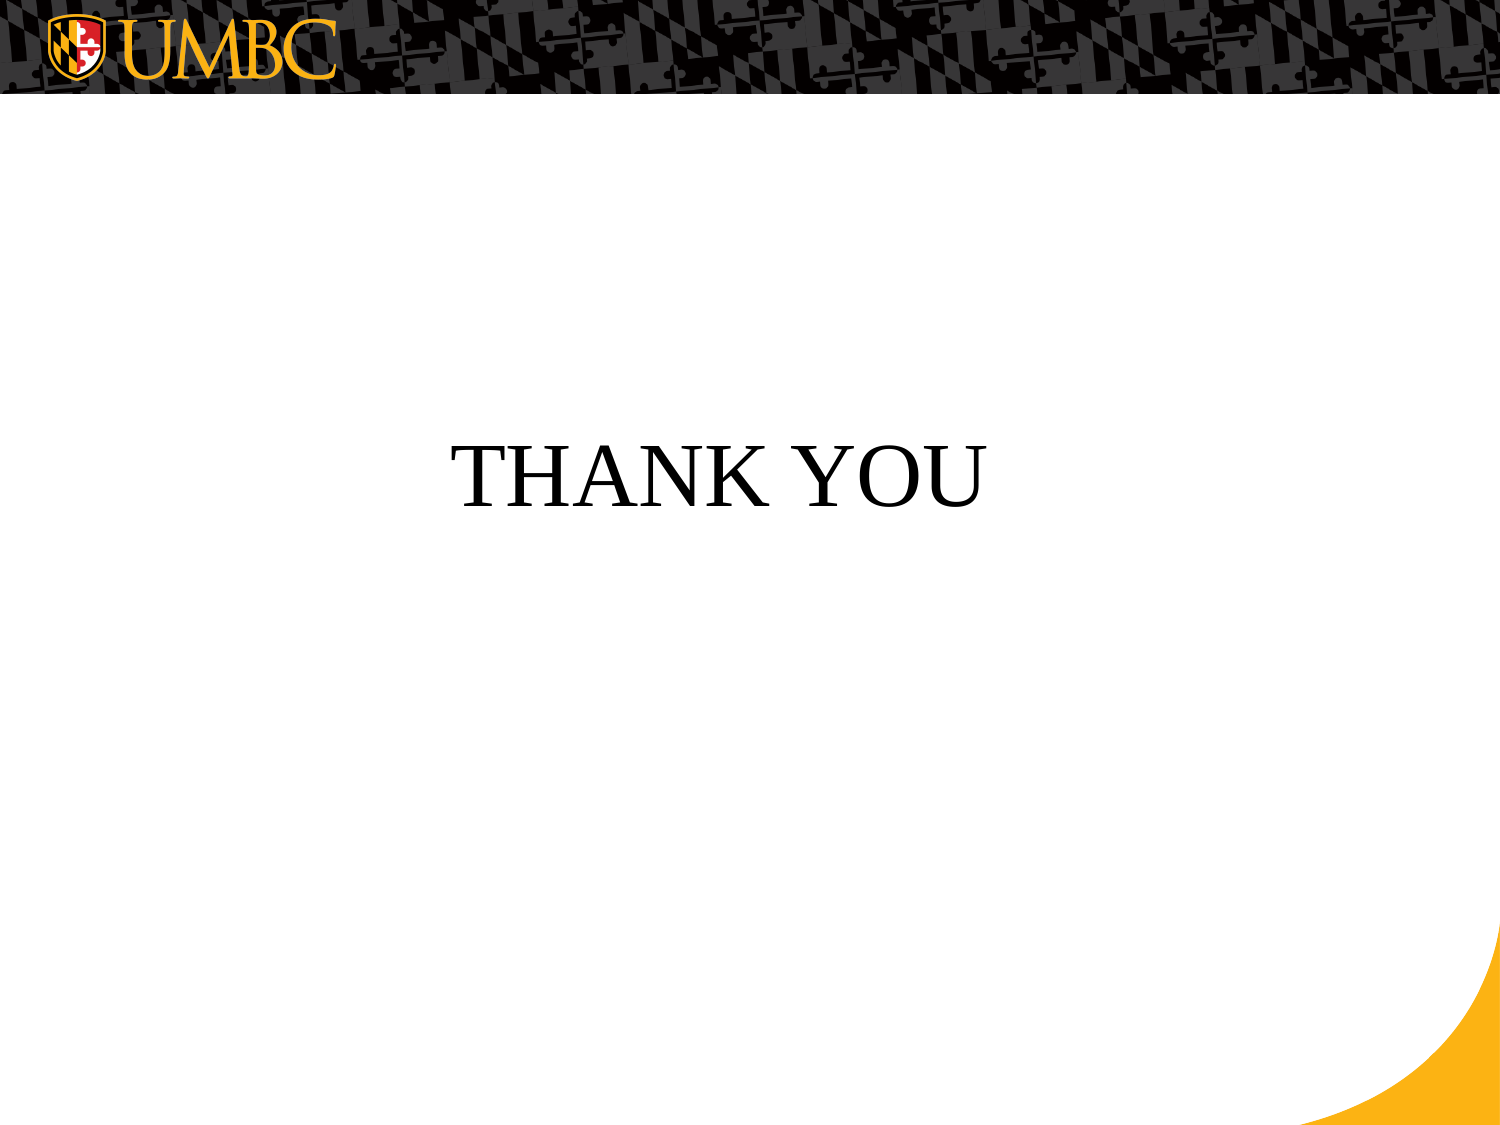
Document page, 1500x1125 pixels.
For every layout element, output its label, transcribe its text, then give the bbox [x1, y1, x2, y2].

title THANK YOU [112, 349, 1388, 591]
picture [0, 0, 1500, 94]
picture [1299, 921, 1500, 1125]
